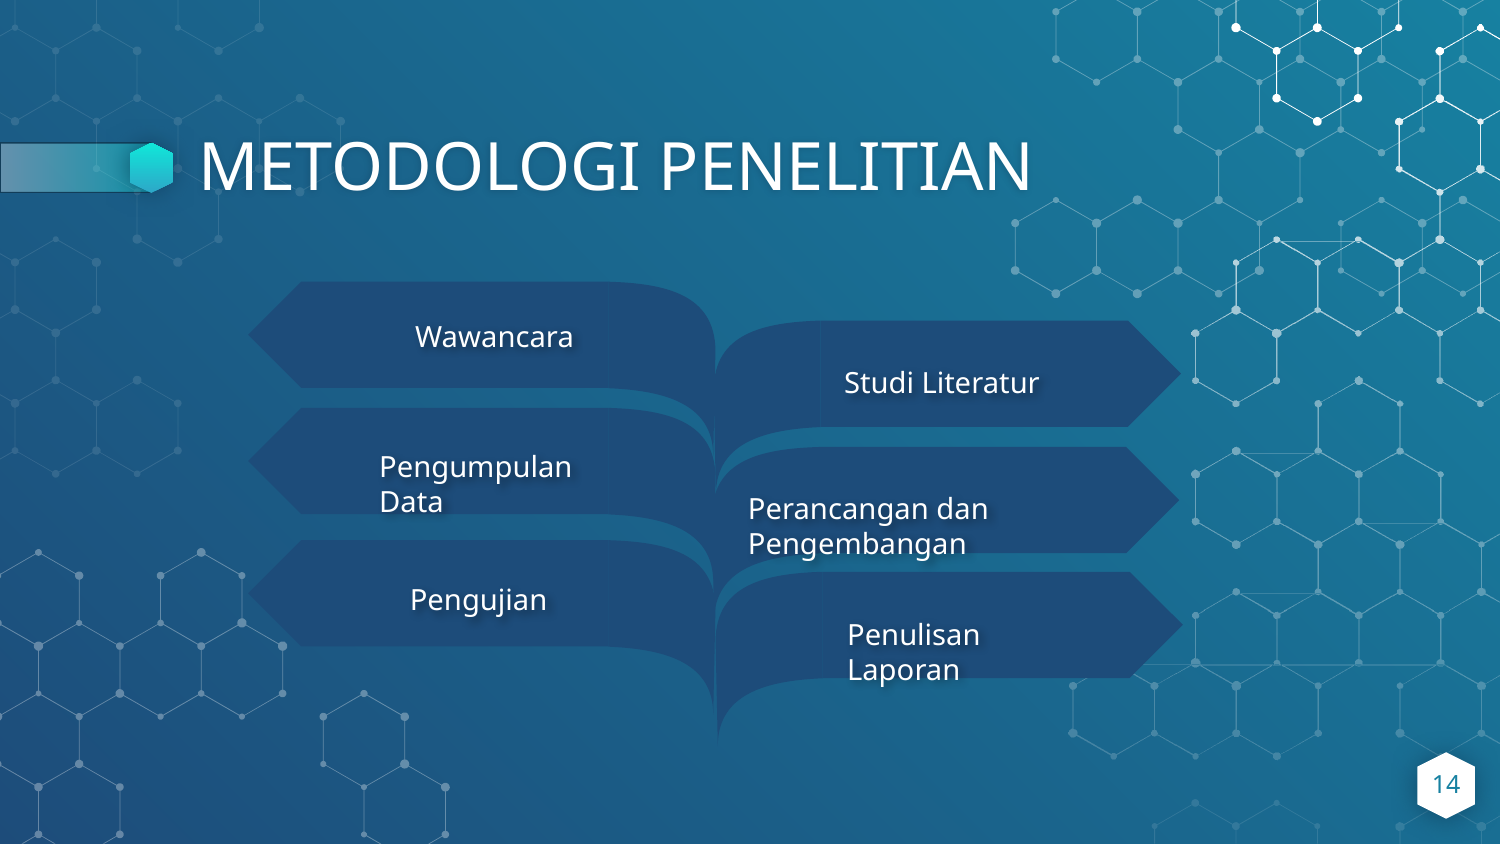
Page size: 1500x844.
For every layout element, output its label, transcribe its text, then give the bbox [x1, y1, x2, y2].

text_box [715, 571, 1184, 747]
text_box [247, 281, 716, 407]
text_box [247, 539, 710, 716]
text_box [713, 320, 1182, 447]
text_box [711, 446, 1180, 574]
slide_number 14 [1417, 752, 1475, 819]
title METODOLOGI PENELITIAN [198, 140, 1302, 198]
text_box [247, 407, 708, 539]
